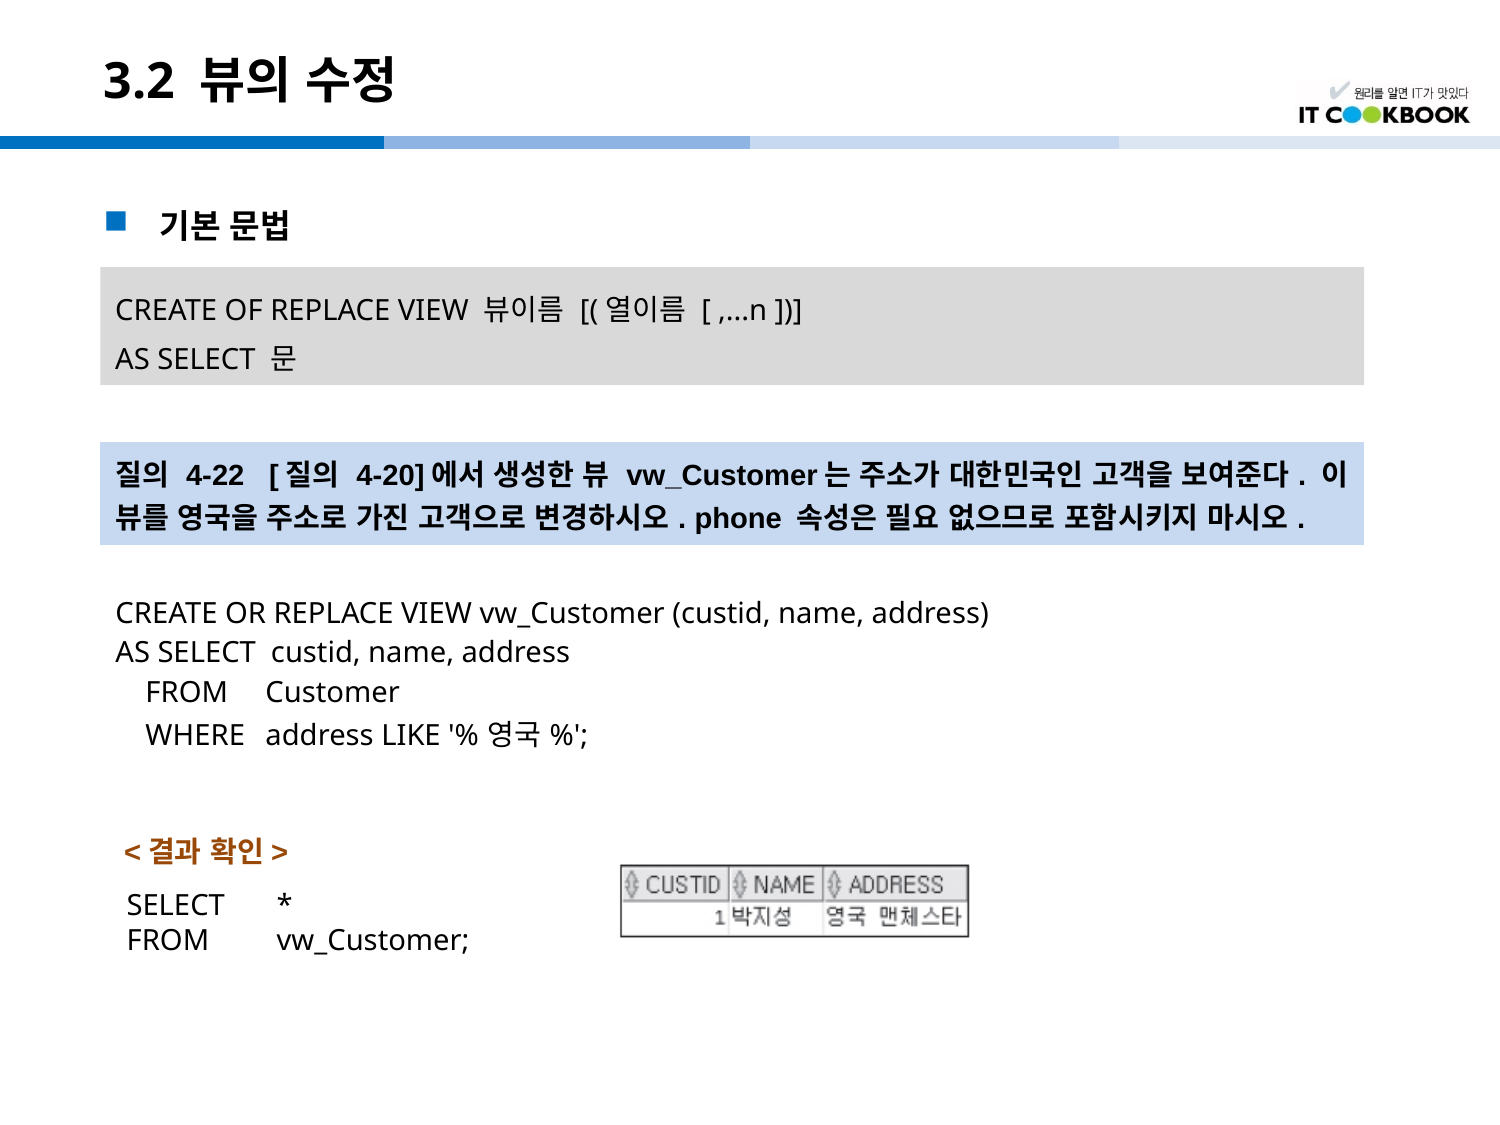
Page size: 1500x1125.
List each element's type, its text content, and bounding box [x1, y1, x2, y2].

table_header 질의 4-22 [질의 4-20]에서 생성한 뷰 vw_Customer는 주소가 대한민국인 고객을 보여준다. 이 뷰를 영국을 주소로 가진 고객으로 변경하시오. phone 속성은 필요 없으므로 포함시키지 마시오. [100, 442, 1364, 545]
title 3.2 뷰의 수정 [88, 32, 1330, 124]
text_box CREATE OF REPLACE VIEW 뷰이름 [(열이름 [ ,...n ])] AS SELECT 문 [100, 267, 1365, 386]
text_box <결과 확인> [109, 807, 315, 879]
list 기본 문법 [88, 177, 1412, 1077]
text_box SELECT * FROM vw_Customer; [111, 878, 862, 964]
picture [607, 857, 985, 944]
picture [1295, 78, 1473, 125]
table_cell CREATE OR REPLACE VIEW vw_Customer (custid, name, address) AS SELECT custid, name, address FROM Customer WHERE address LIKE '%영국%'; [100, 545, 1364, 761]
